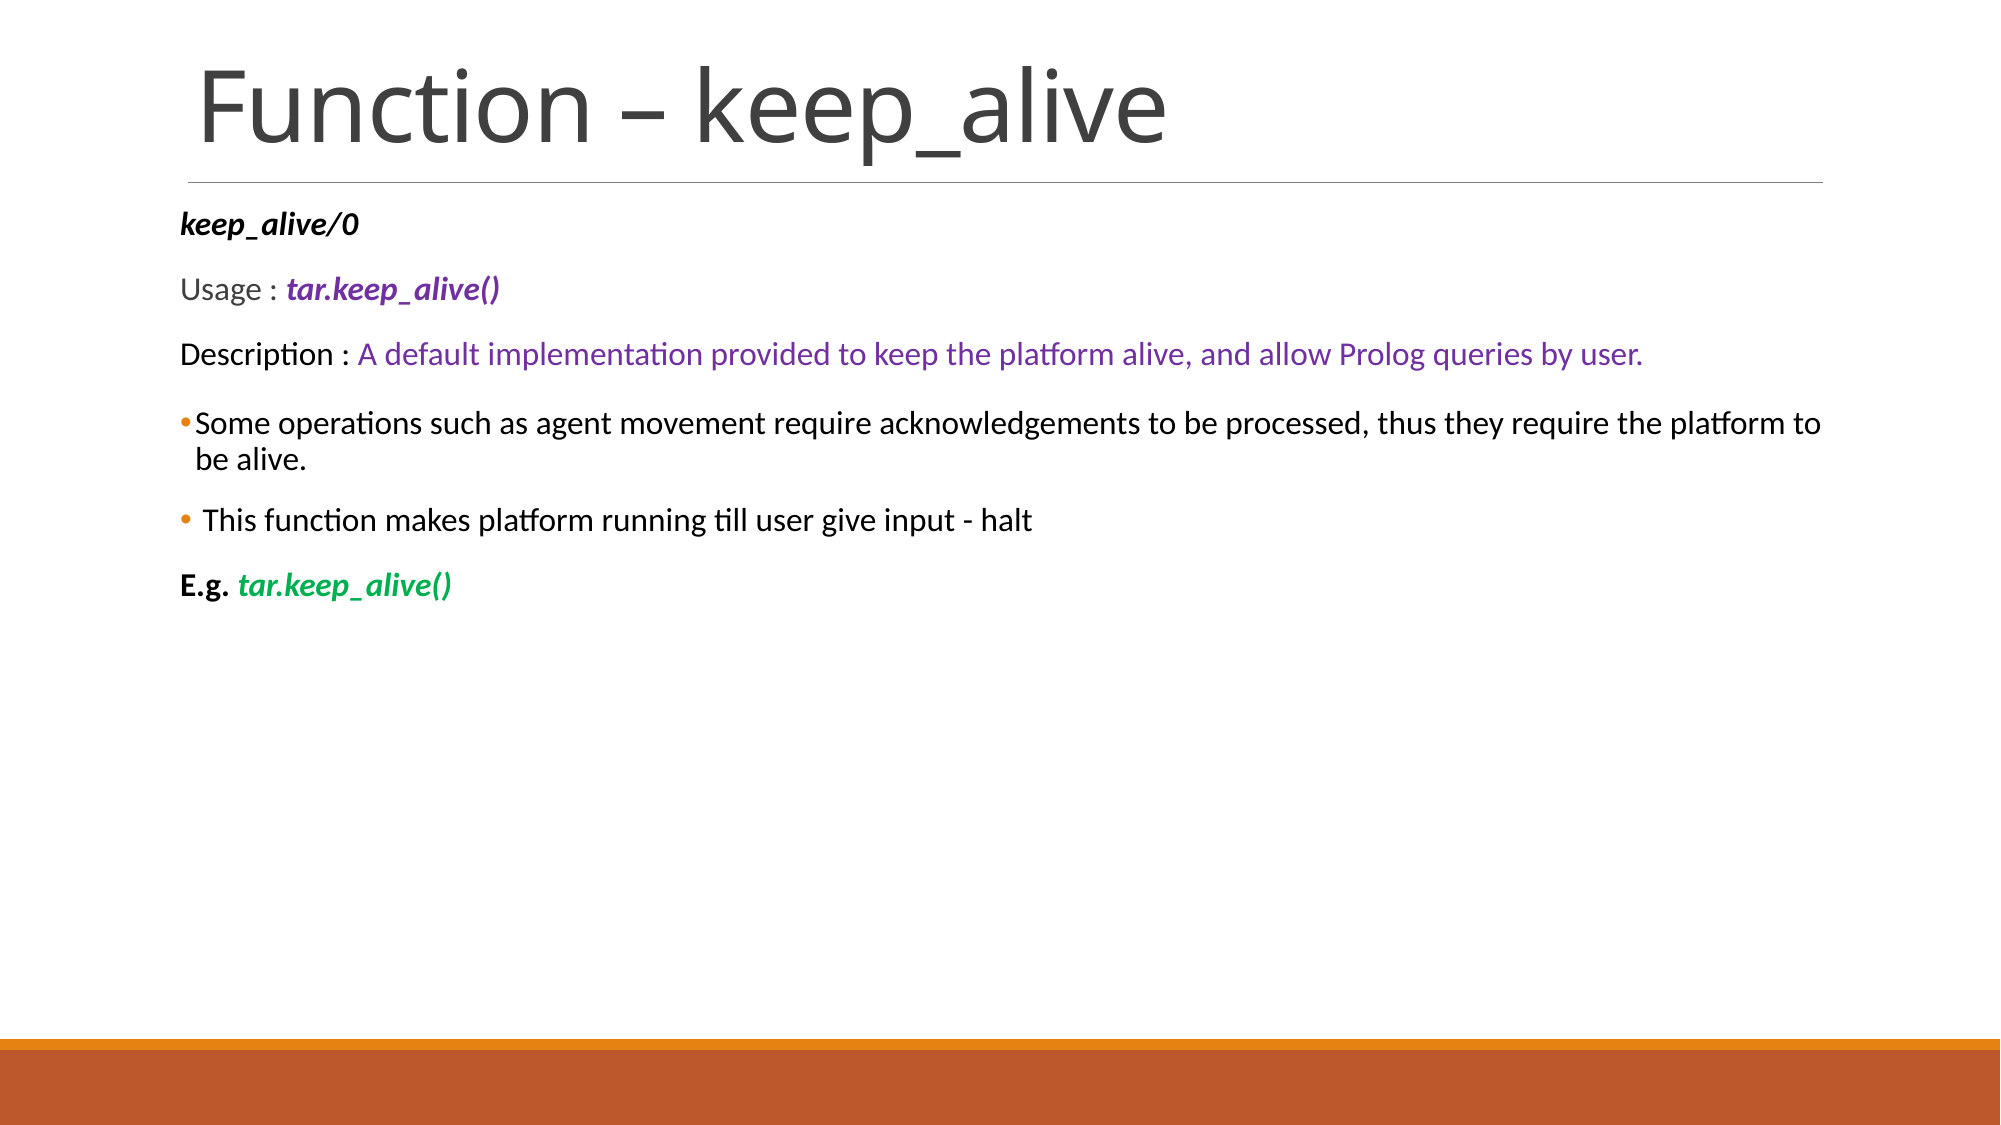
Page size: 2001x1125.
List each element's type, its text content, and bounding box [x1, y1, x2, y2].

list keep_alive/0 Usage : tar.keep_alive() Description : A default implementation provided to keep the platform alive, and allow Prolog queries by user. Some operations such as agent movement require acknowledgements to be processed, thus they require the platform to be alive. This function makes platform running till user give input - halt E.g. tar.keep_alive() [180, 199, 1830, 963]
title Function – keep_alive [180, 0, 1830, 171]
